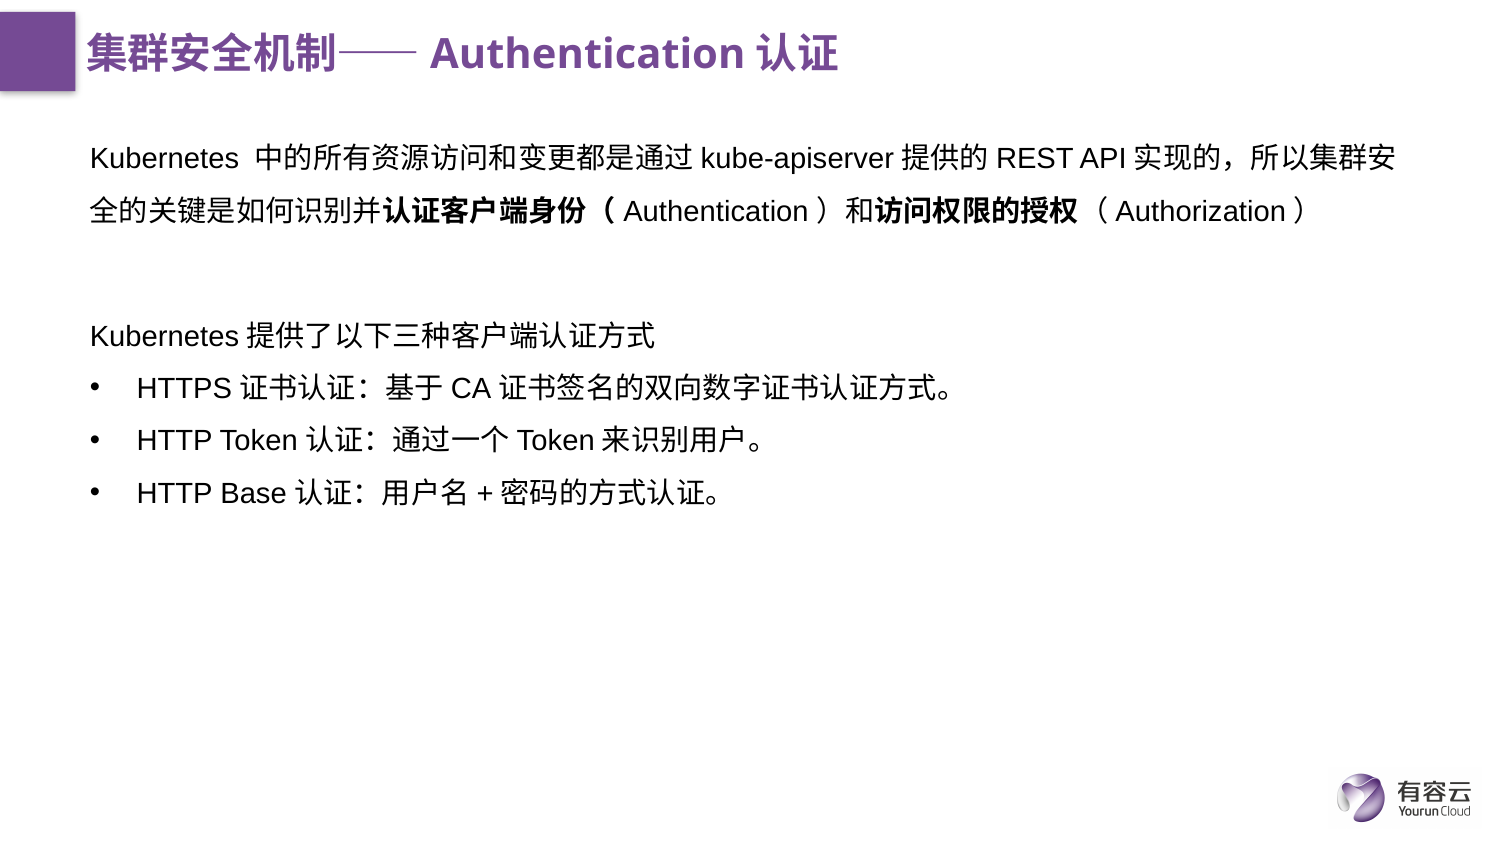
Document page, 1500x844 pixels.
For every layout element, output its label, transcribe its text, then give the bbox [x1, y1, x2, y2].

picture [1328, 767, 1482, 829]
text_box Kubernetes提供了以下三种客户端认证方式 HTTPS证书认证：基于CA证书签名的双向数字证书认证方式。 HTTP Token认证：通过一个Token来识别用户。 HTTP Base认证：用户名+密码的方式认证。 [75, 291, 1258, 552]
title 集群安全机制——Authentication认证 [74, 11, 1130, 92]
text_box Kubernetes 中的所有资源访问和变更都是通过kube-apiserver提供的REST API实现的，所以集群安全的关键是如何识别并认证客户端身份（Authentication）和访问权限的授权（Authorization） [75, 114, 1414, 235]
